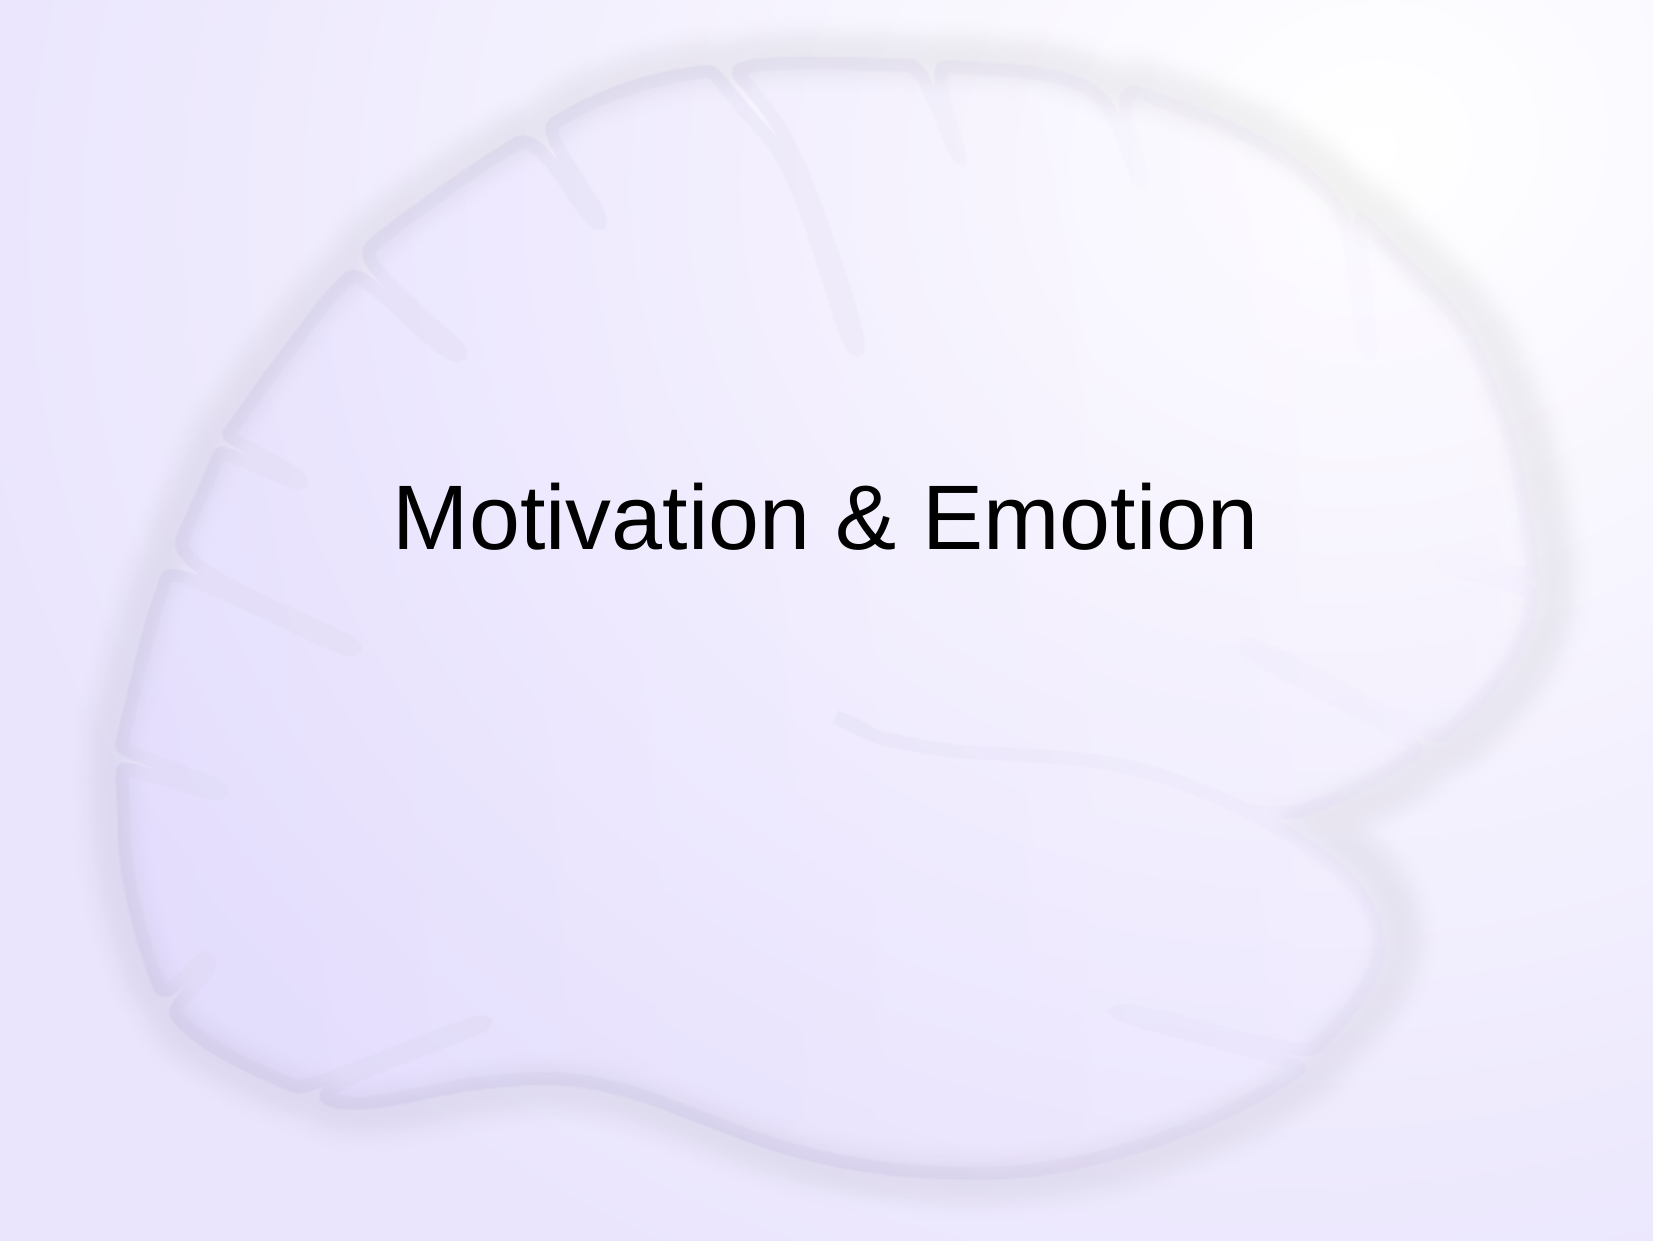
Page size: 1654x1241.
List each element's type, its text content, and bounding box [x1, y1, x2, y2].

title Motivation & Emotion [123, 385, 1530, 652]
picture [0, 0, 1654, 1241]
